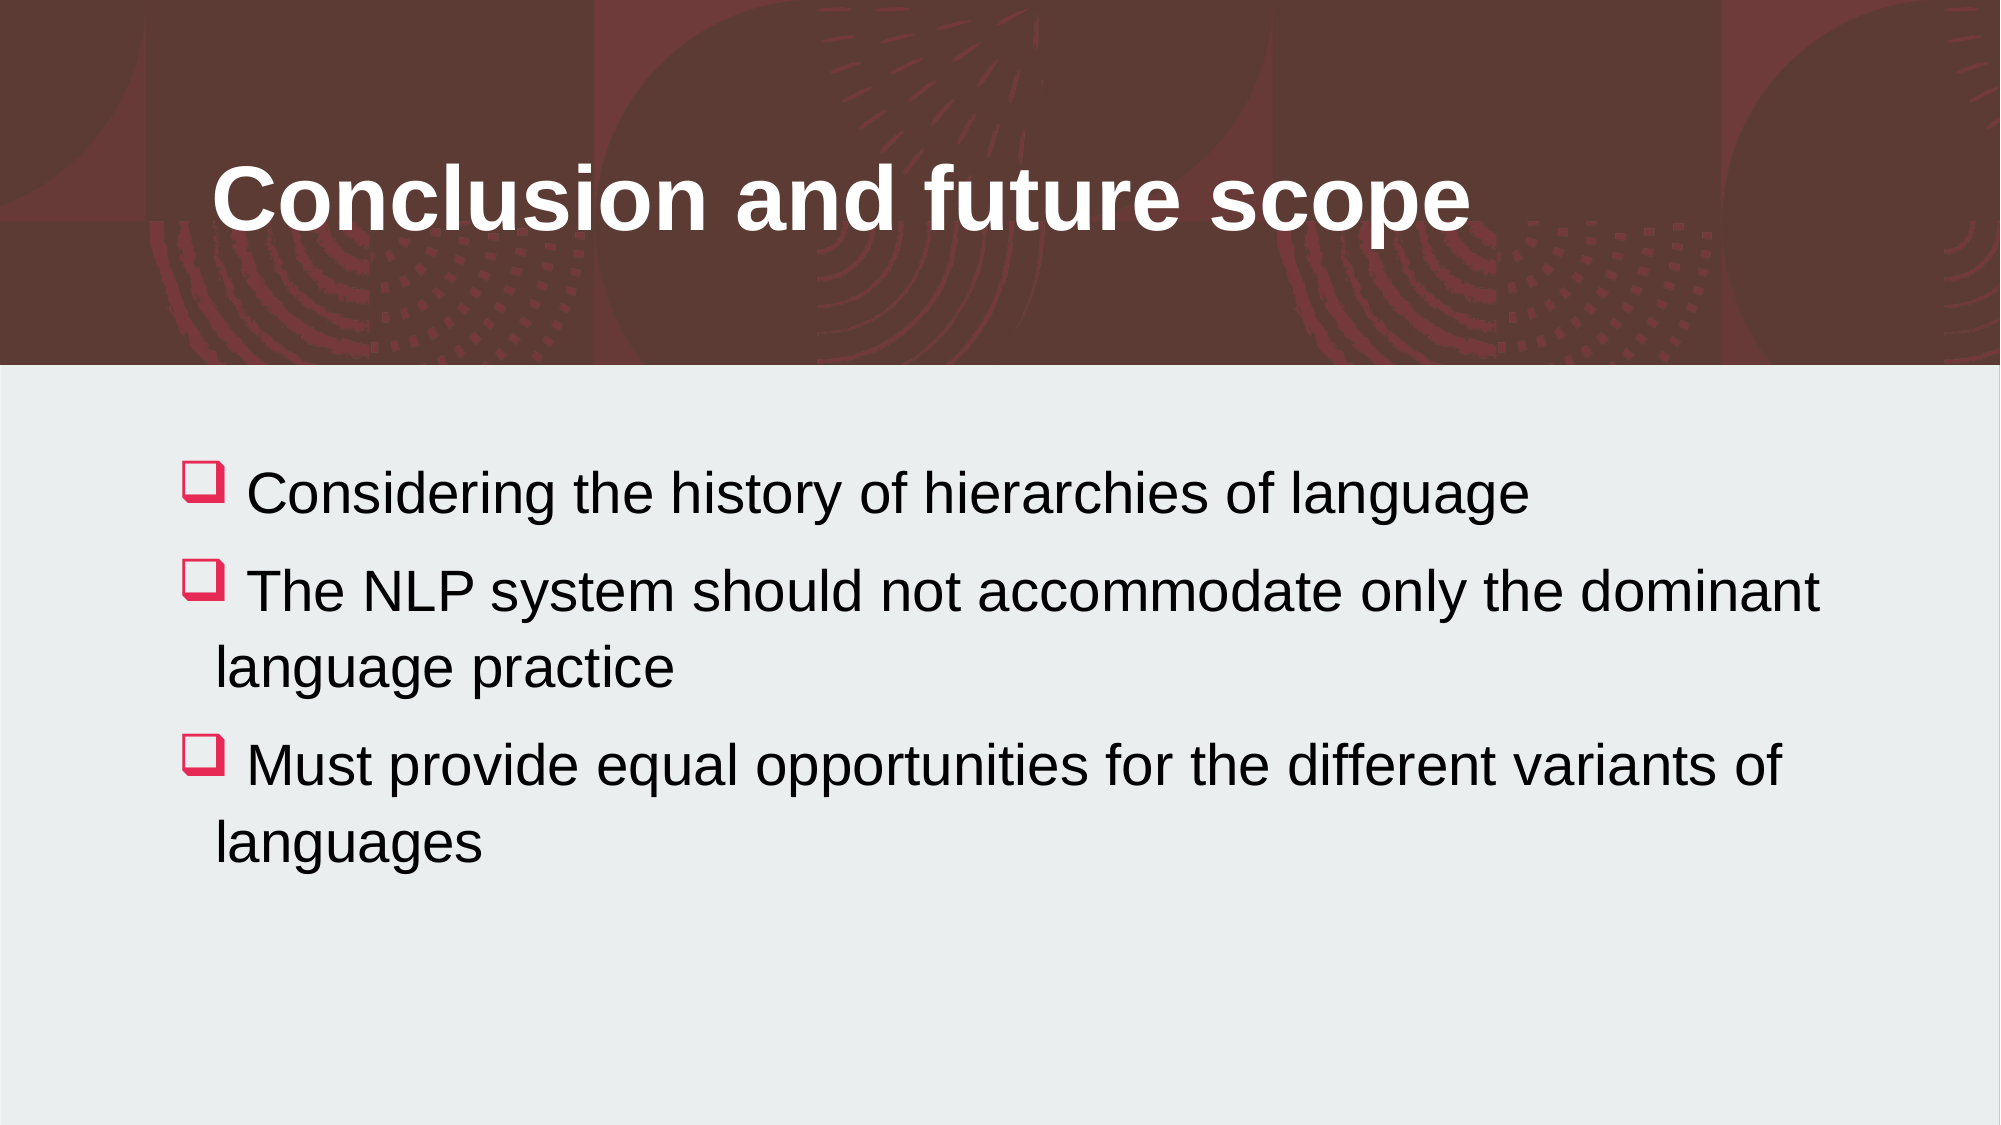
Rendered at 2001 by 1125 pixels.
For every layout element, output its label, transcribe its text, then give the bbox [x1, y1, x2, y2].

text_box [0, 0, 2000, 366]
text_box Considering the history of hierarchies of language The NLP system should not accommodate only the dominant language practice Must provide equal opportunities for the different variants of languages [162, 440, 1936, 972]
text_box [0, 366, 2000, 1125]
title Conclusion and future scope [196, 62, 1838, 325]
list [137, 415, 1911, 1000]
